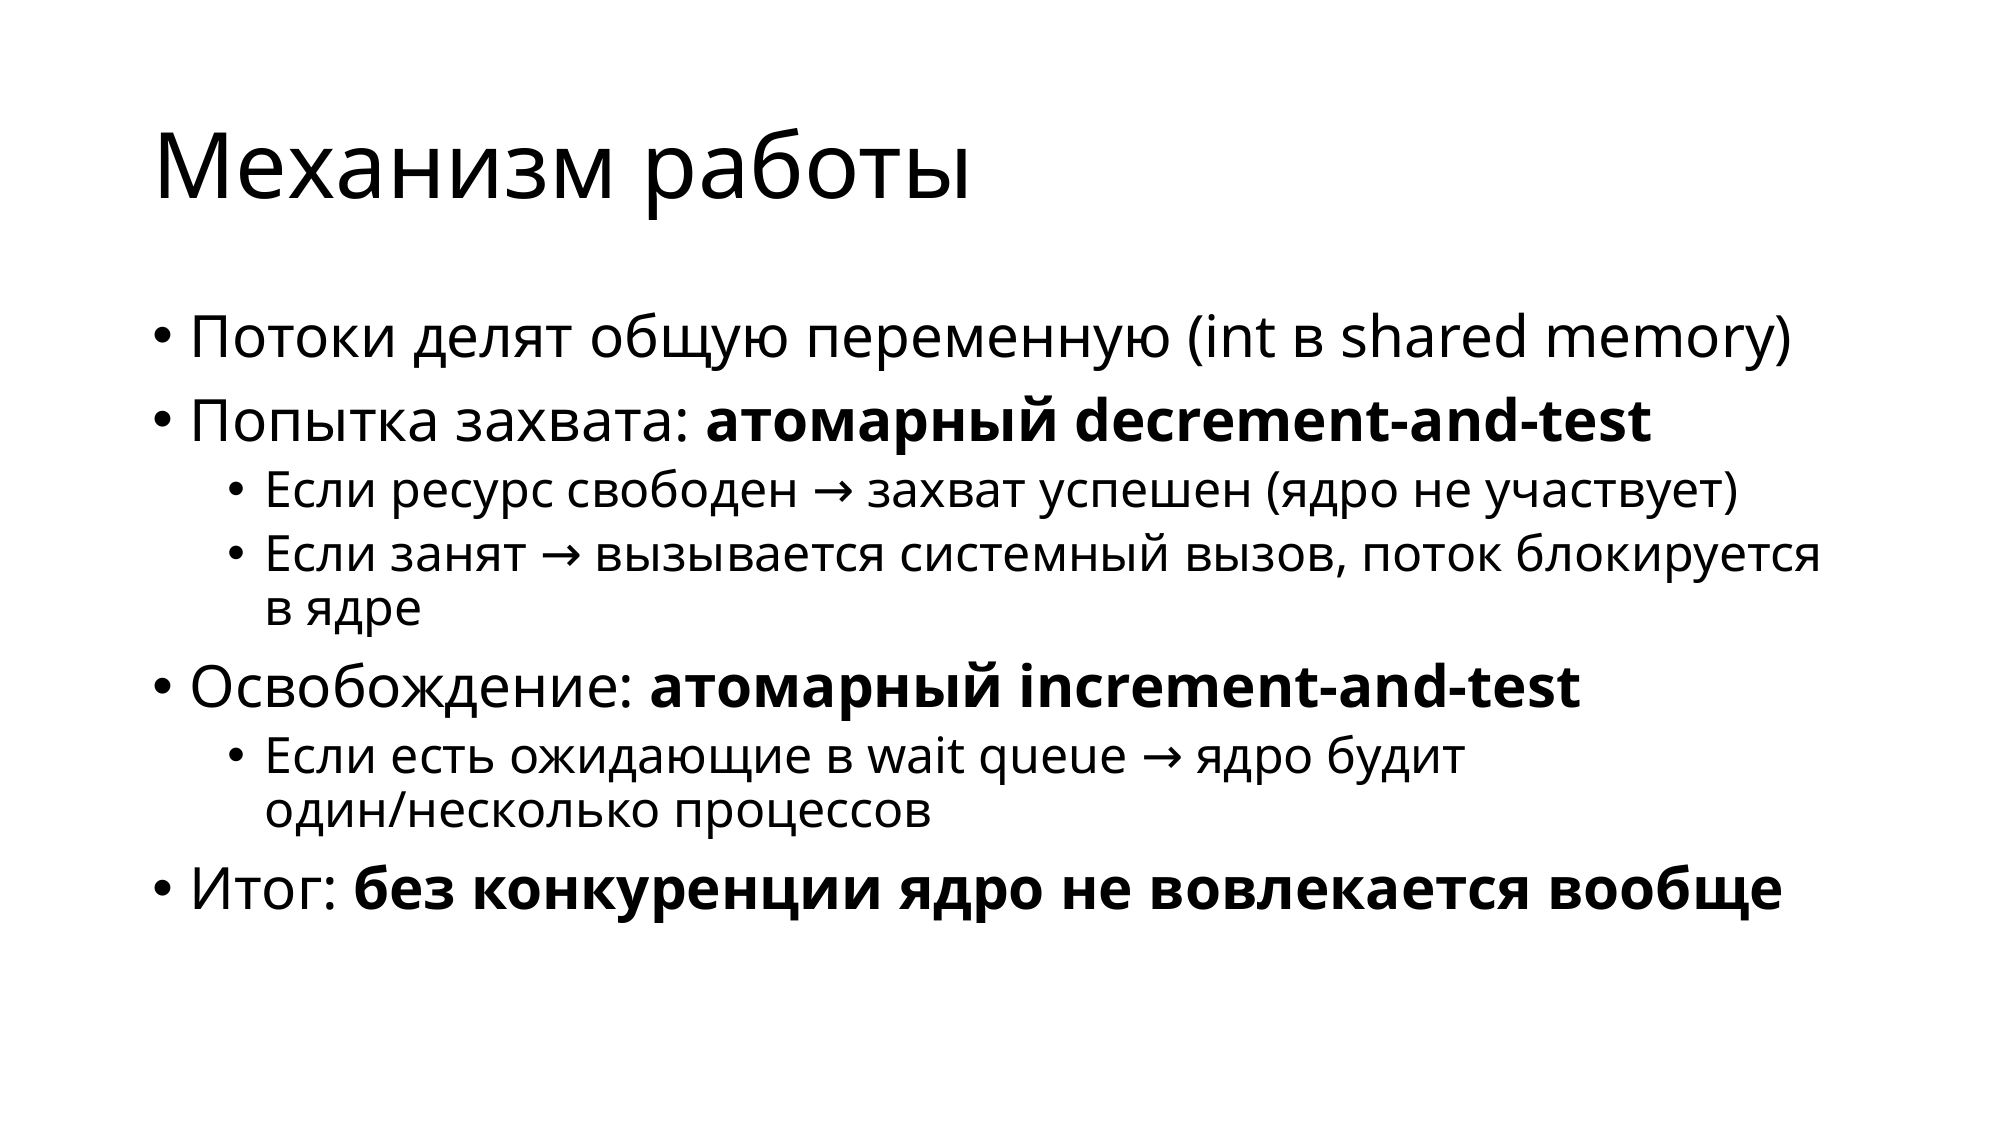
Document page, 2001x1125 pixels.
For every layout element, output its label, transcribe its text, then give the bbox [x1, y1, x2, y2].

title Механизм работы [137, 59, 1863, 278]
list Потоки делят общую переменную (int в shared memory) Попытка захвата: атомарный decrement-and-test Если ресурс свободен → захват успешен (ядро не участвует) Если занят → вызывается системный вызов, поток блокируется в ядре Освобождение: атомарный increment-and-test Если есть ожидающие в wait queue → ядро будит один/несколько процессов Итог: без конкуренции ядро не вовлекается вообще [137, 299, 1863, 1014]
